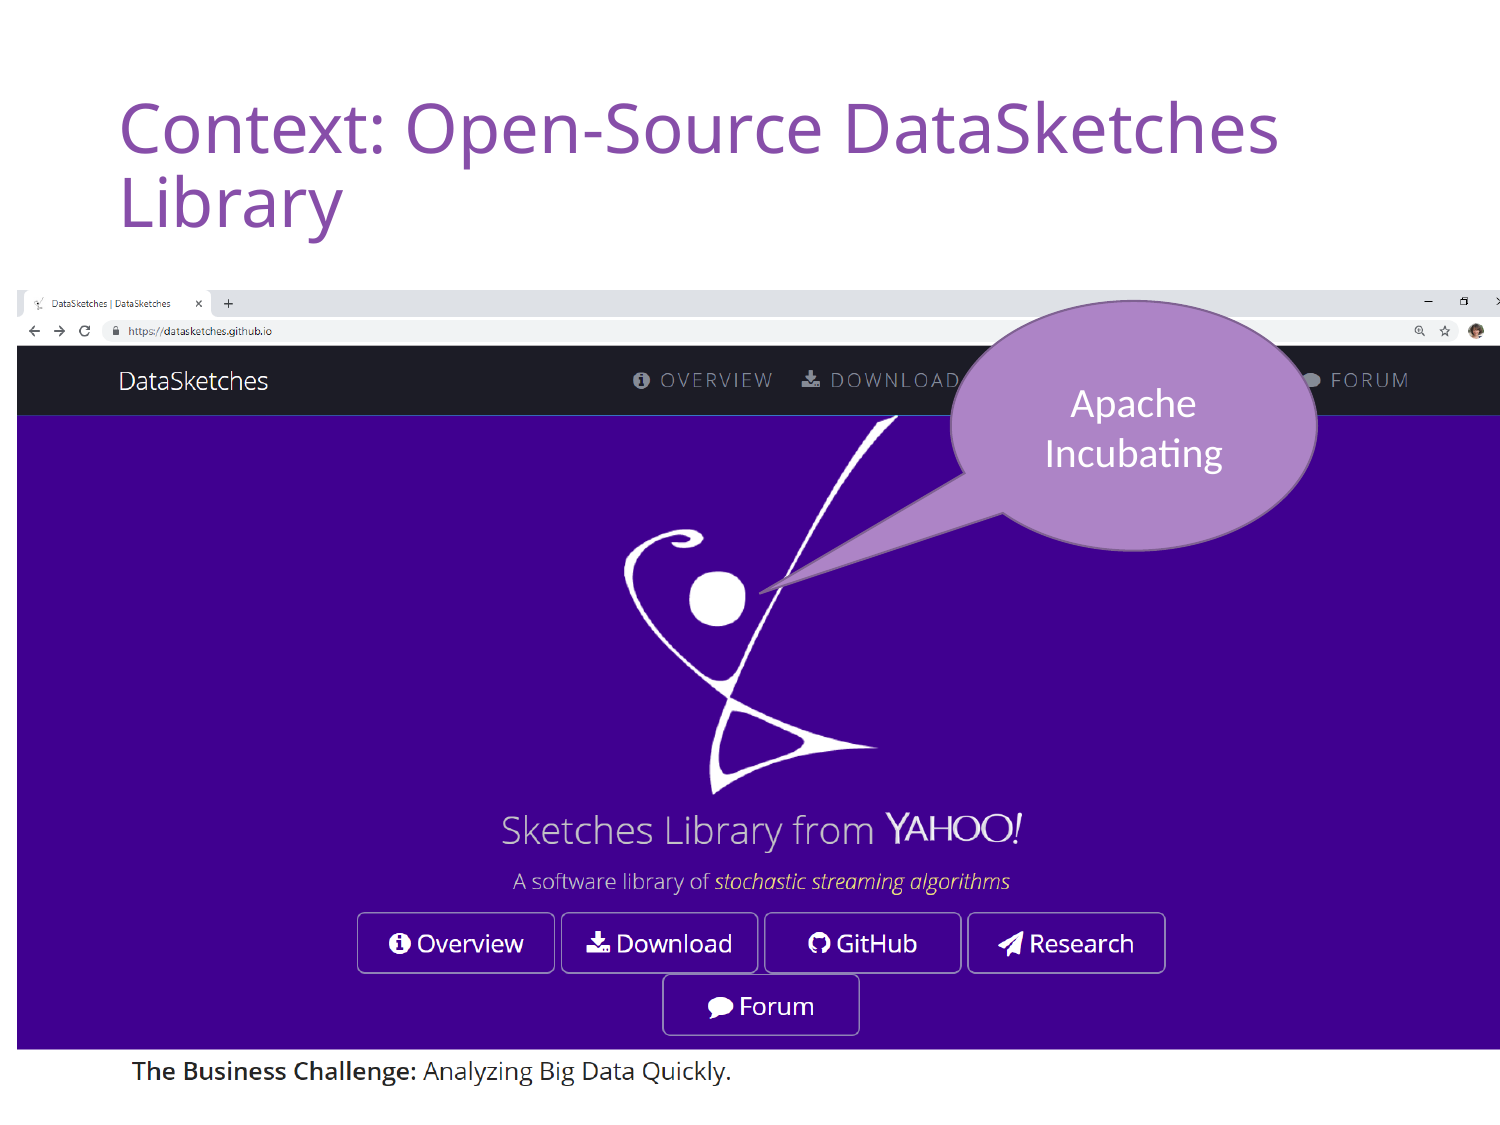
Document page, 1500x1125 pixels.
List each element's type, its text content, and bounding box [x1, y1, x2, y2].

picture [17, 289, 1500, 1103]
title Context: Open-Source DataSketches Library [103, 59, 1397, 278]
